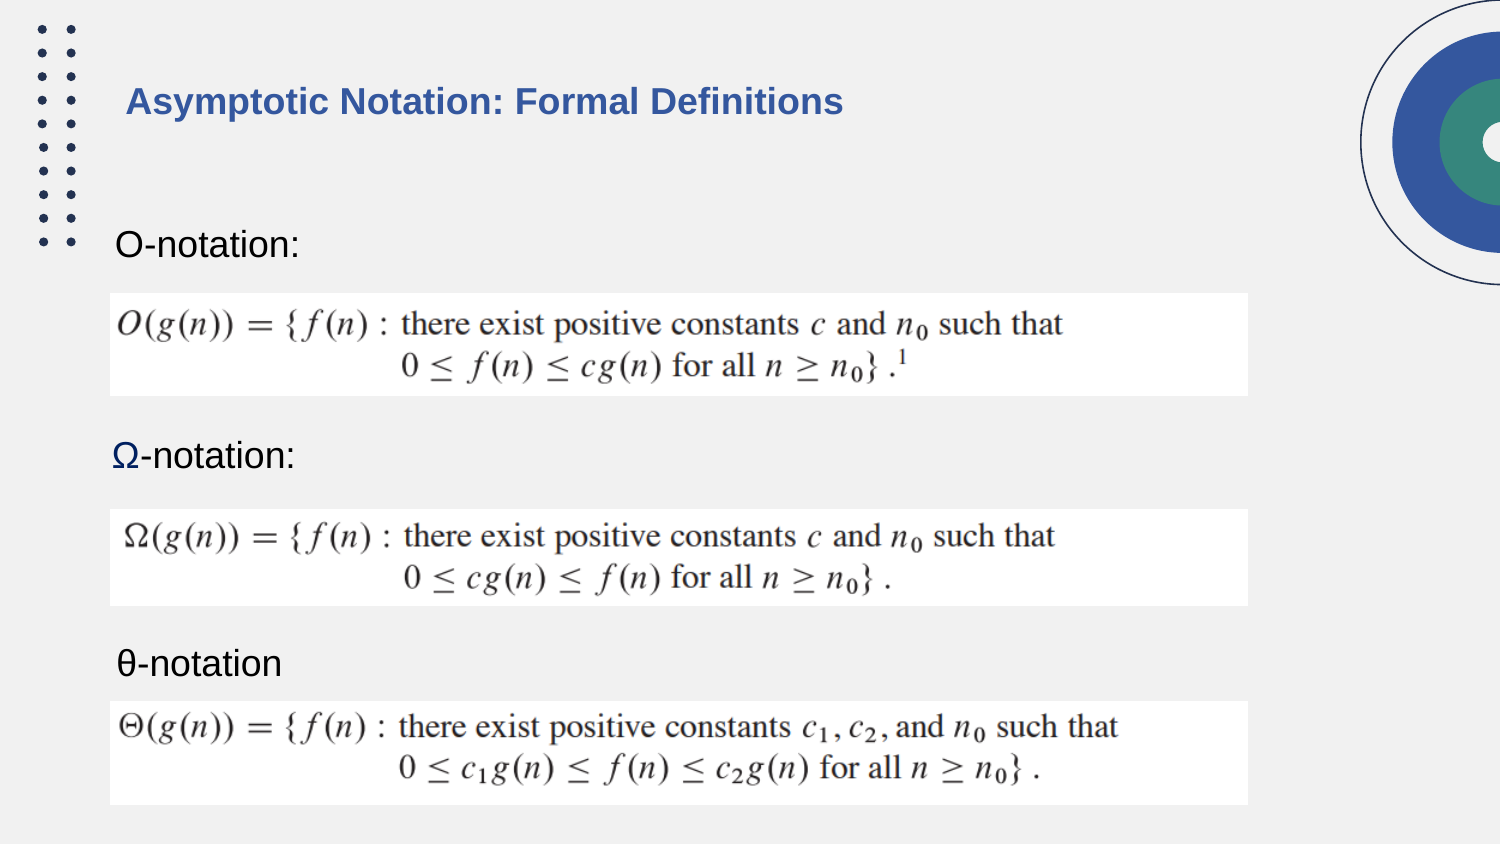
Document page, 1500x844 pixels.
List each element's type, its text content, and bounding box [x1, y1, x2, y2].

picture [110, 701, 1248, 806]
text_box O-notation: [100, 212, 1294, 273]
picture [110, 509, 1248, 607]
picture [110, 293, 1248, 396]
text_box Asymptotic Notation: Formal Definitions [110, 69, 872, 130]
text_box θ-notation [101, 631, 309, 692]
text_box Ω-notation: [96, 423, 567, 483]
